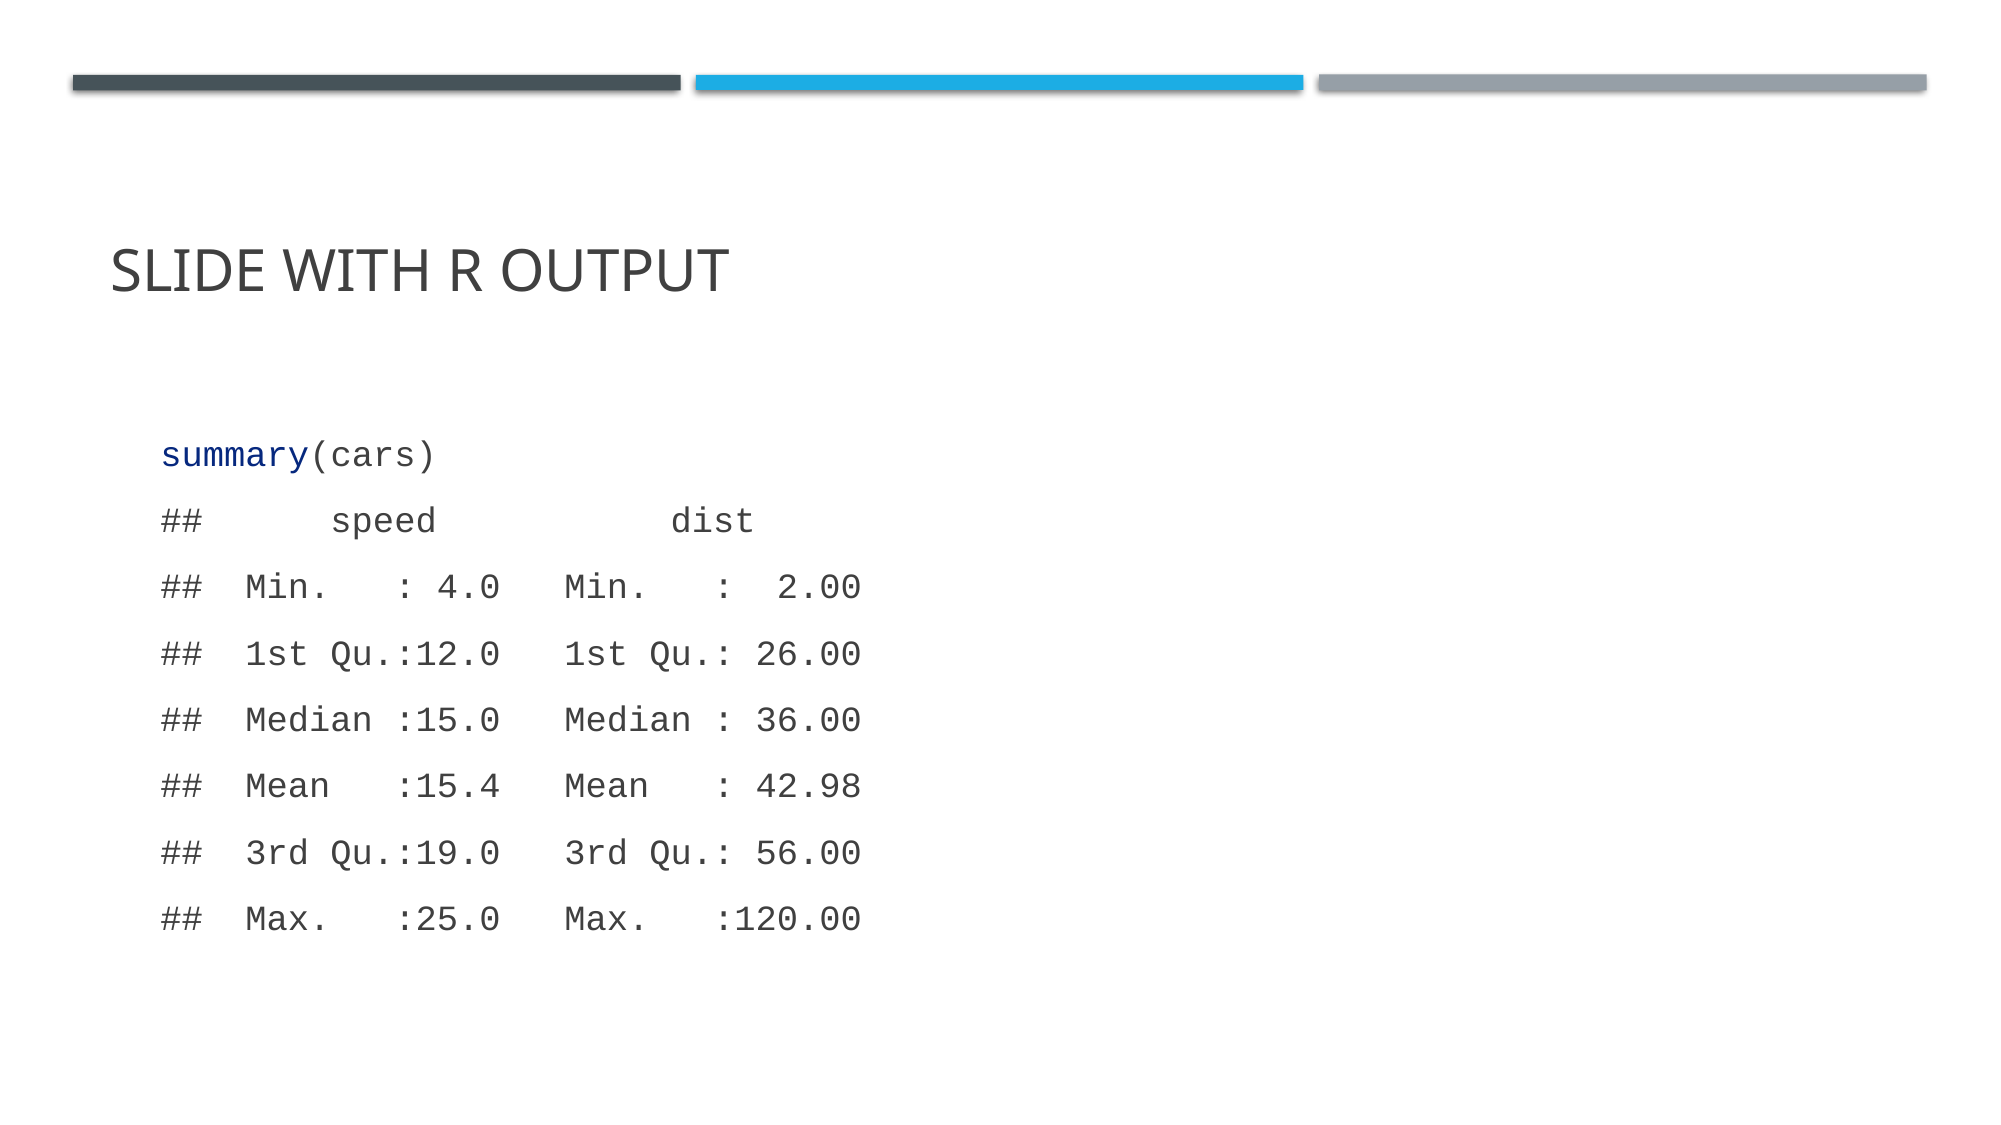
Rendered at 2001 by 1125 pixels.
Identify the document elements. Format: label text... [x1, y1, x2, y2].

title Slide with R Output [95, 115, 1905, 311]
list summary(cars) ## speed dist ## Min. : 4.0 Min. : 2.00 ## 1st Qu.:12.0 1st Qu.: 26.00 ## Median :15.0 Median : 36.00 ## Mean :15.4 Mean : 42.98 ## 3rd Qu.:19.0 3rd Qu.: 56.00 ## Max. :25.0 Max. :120.00 [95, 383, 1905, 981]
